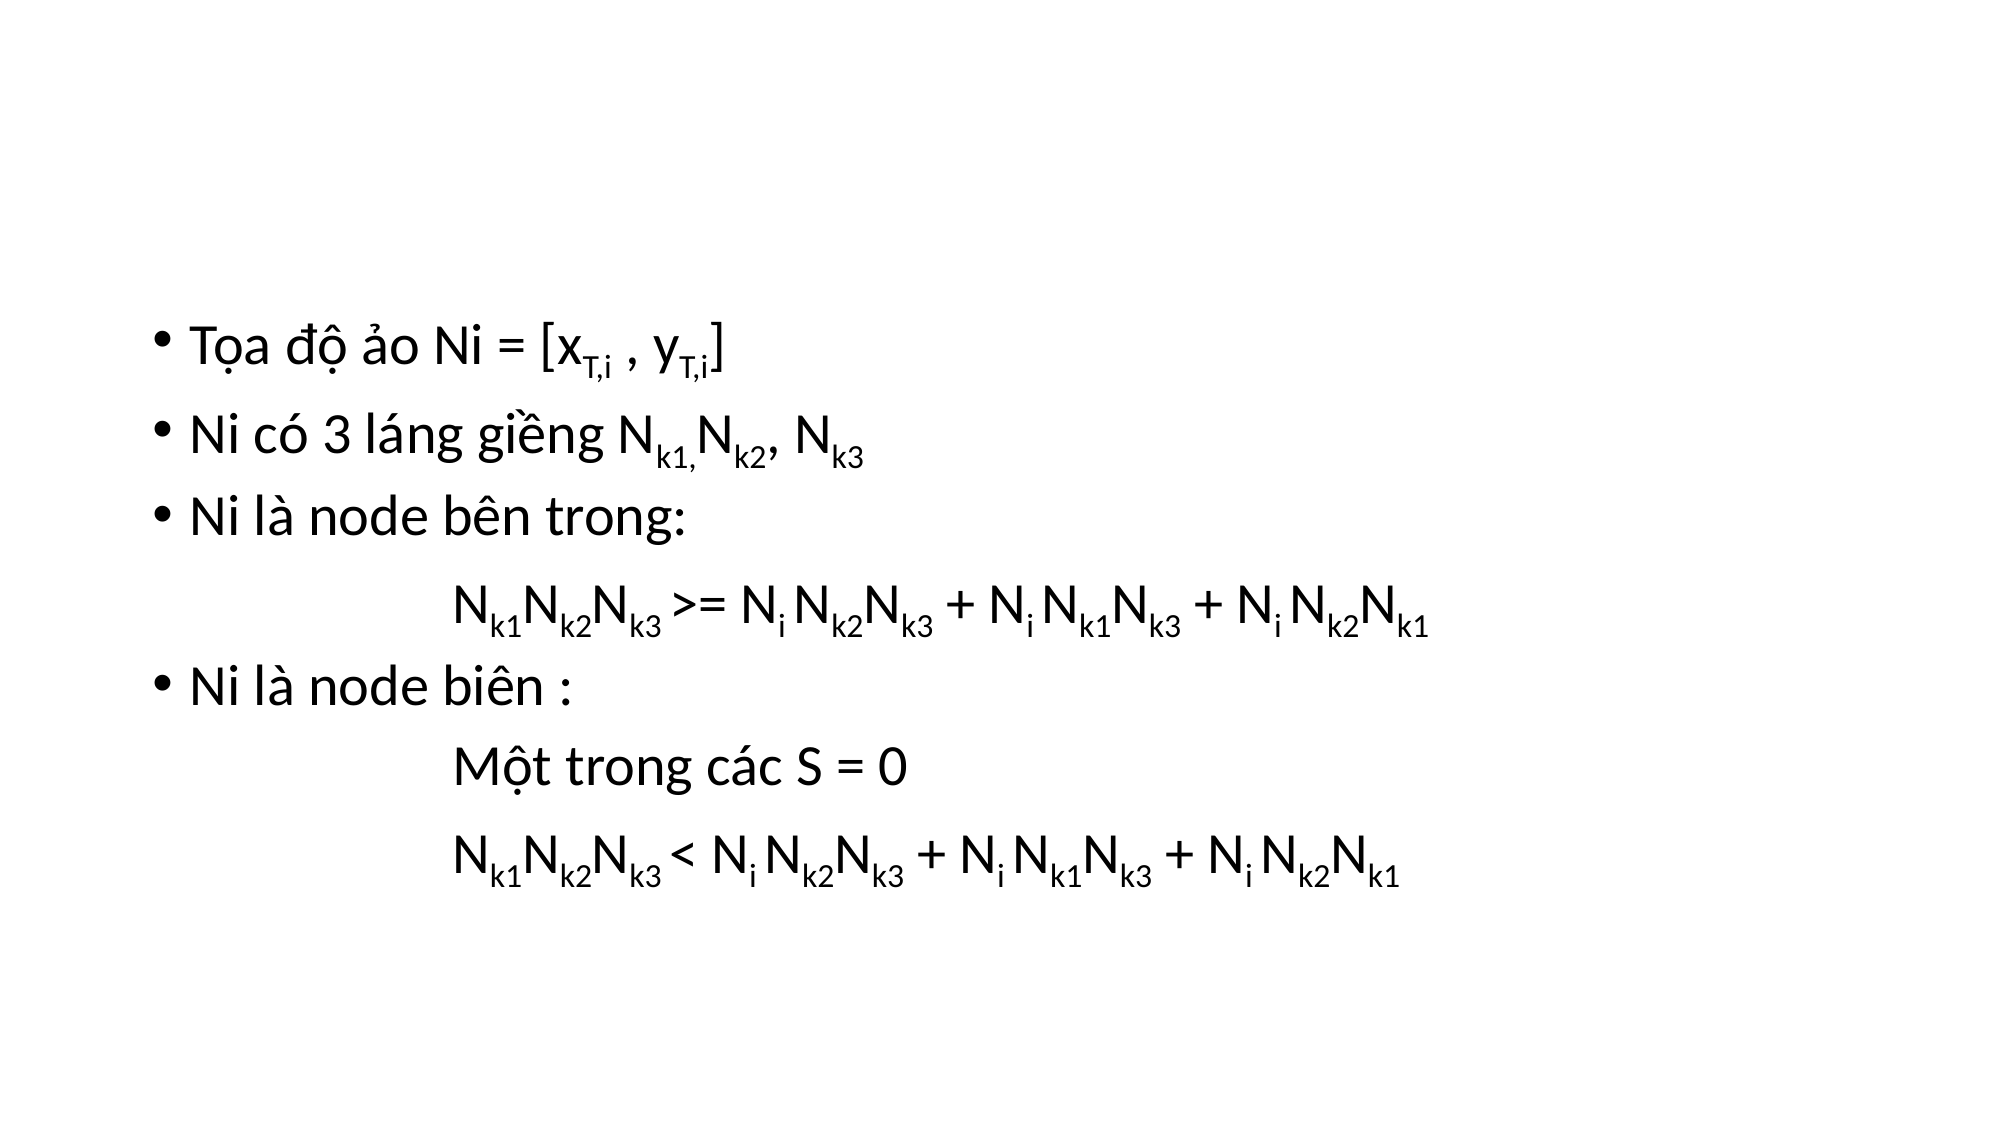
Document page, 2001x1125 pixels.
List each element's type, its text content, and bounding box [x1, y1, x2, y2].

list Tọa độ ảo Ni = [xT,i , yT,i] Ni có 3 láng giềng Nk1,Nk2, Nk3 Ni là node bên trong: Nk1Nk2Nk3 >= Ni Nk2Nk3 + Ni Nk1Nk3 + Ni Nk2Nk1 Ni là node biên : Một trong các S = 0 Nk1Nk2Nk3 < Ni Nk2Nk3 + Ni Nk1Nk3 + Ni Nk2Nk1 [137, 299, 1863, 1014]
